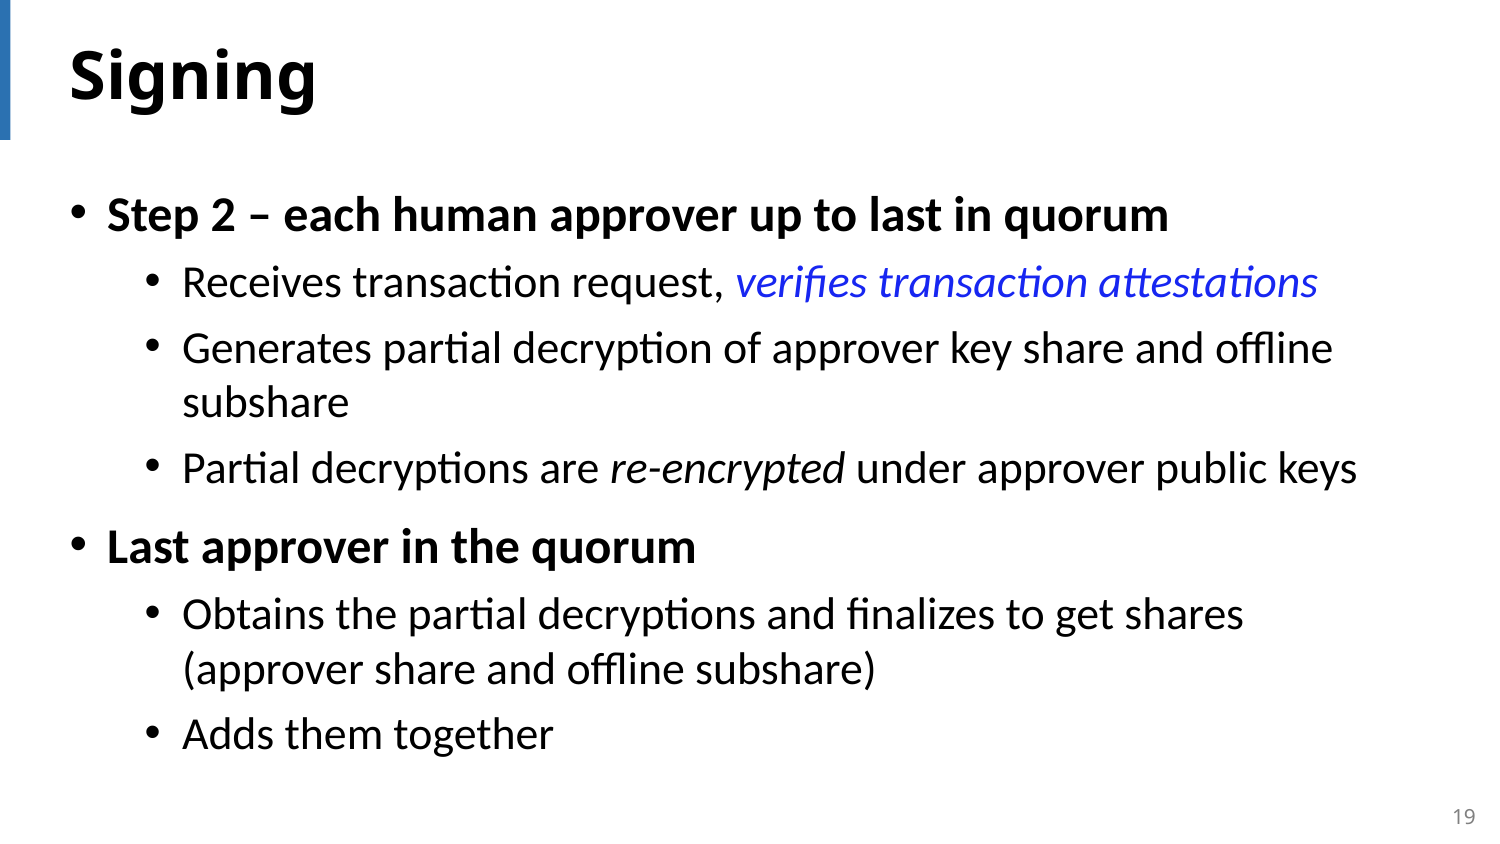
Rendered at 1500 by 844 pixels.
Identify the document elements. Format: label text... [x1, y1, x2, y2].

title Signing [54, 16, 1437, 140]
slide_number 19 [1412, 799, 1491, 837]
list Step 2 – each human approver up to last in quorum Receives transaction request, verifies transaction attestations Generates partial decryption of approver key share and offline subshare Partial decryptions are re-encrypted under approver public keys Last approver in the quorum Obtains the partial decryptions and finalizes to get shares (approver share and offline subshare) Adds them together [54, 174, 1437, 782]
